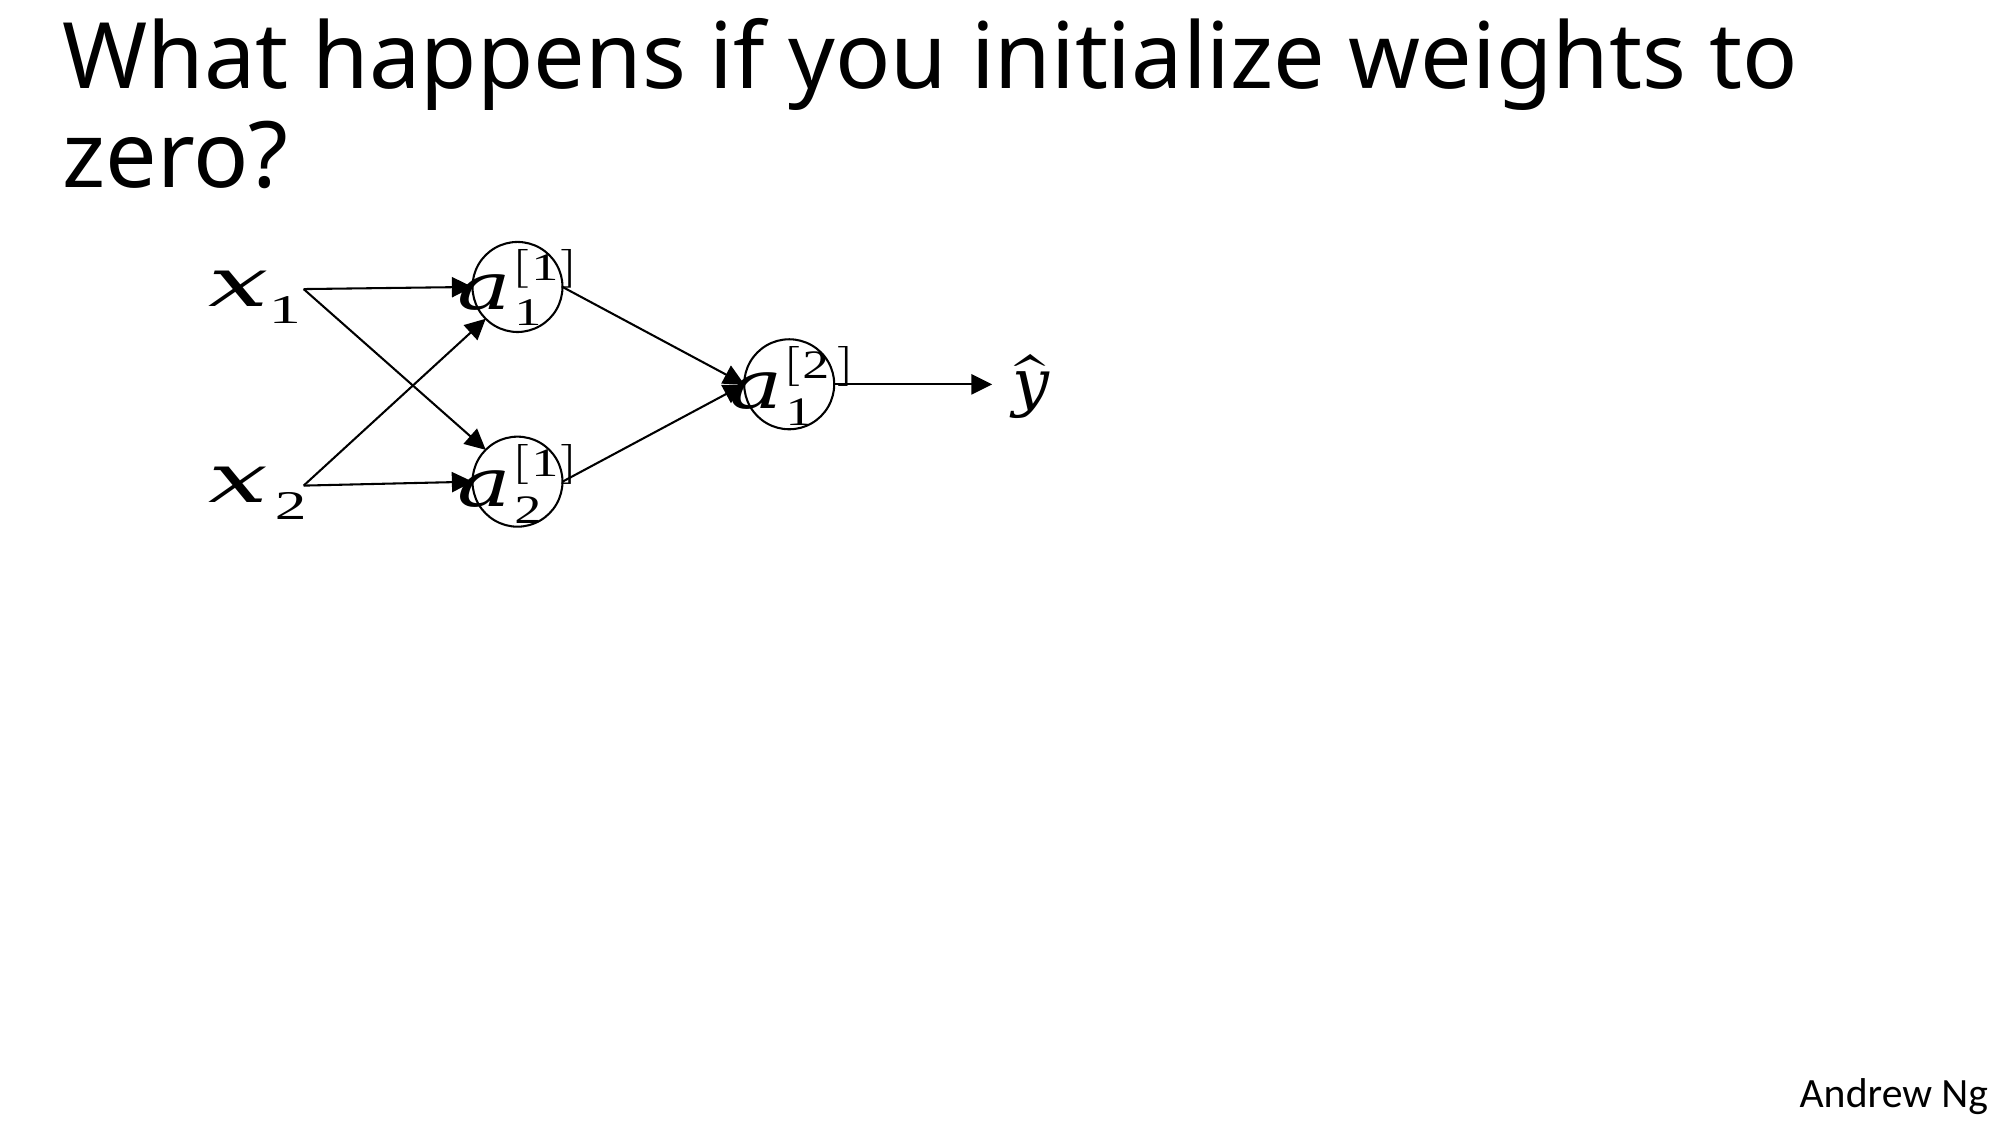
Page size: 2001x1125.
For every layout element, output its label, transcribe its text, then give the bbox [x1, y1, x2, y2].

title What happens if you initialize weights to zero? [47, 0, 2000, 218]
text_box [201, 241, 1056, 533]
